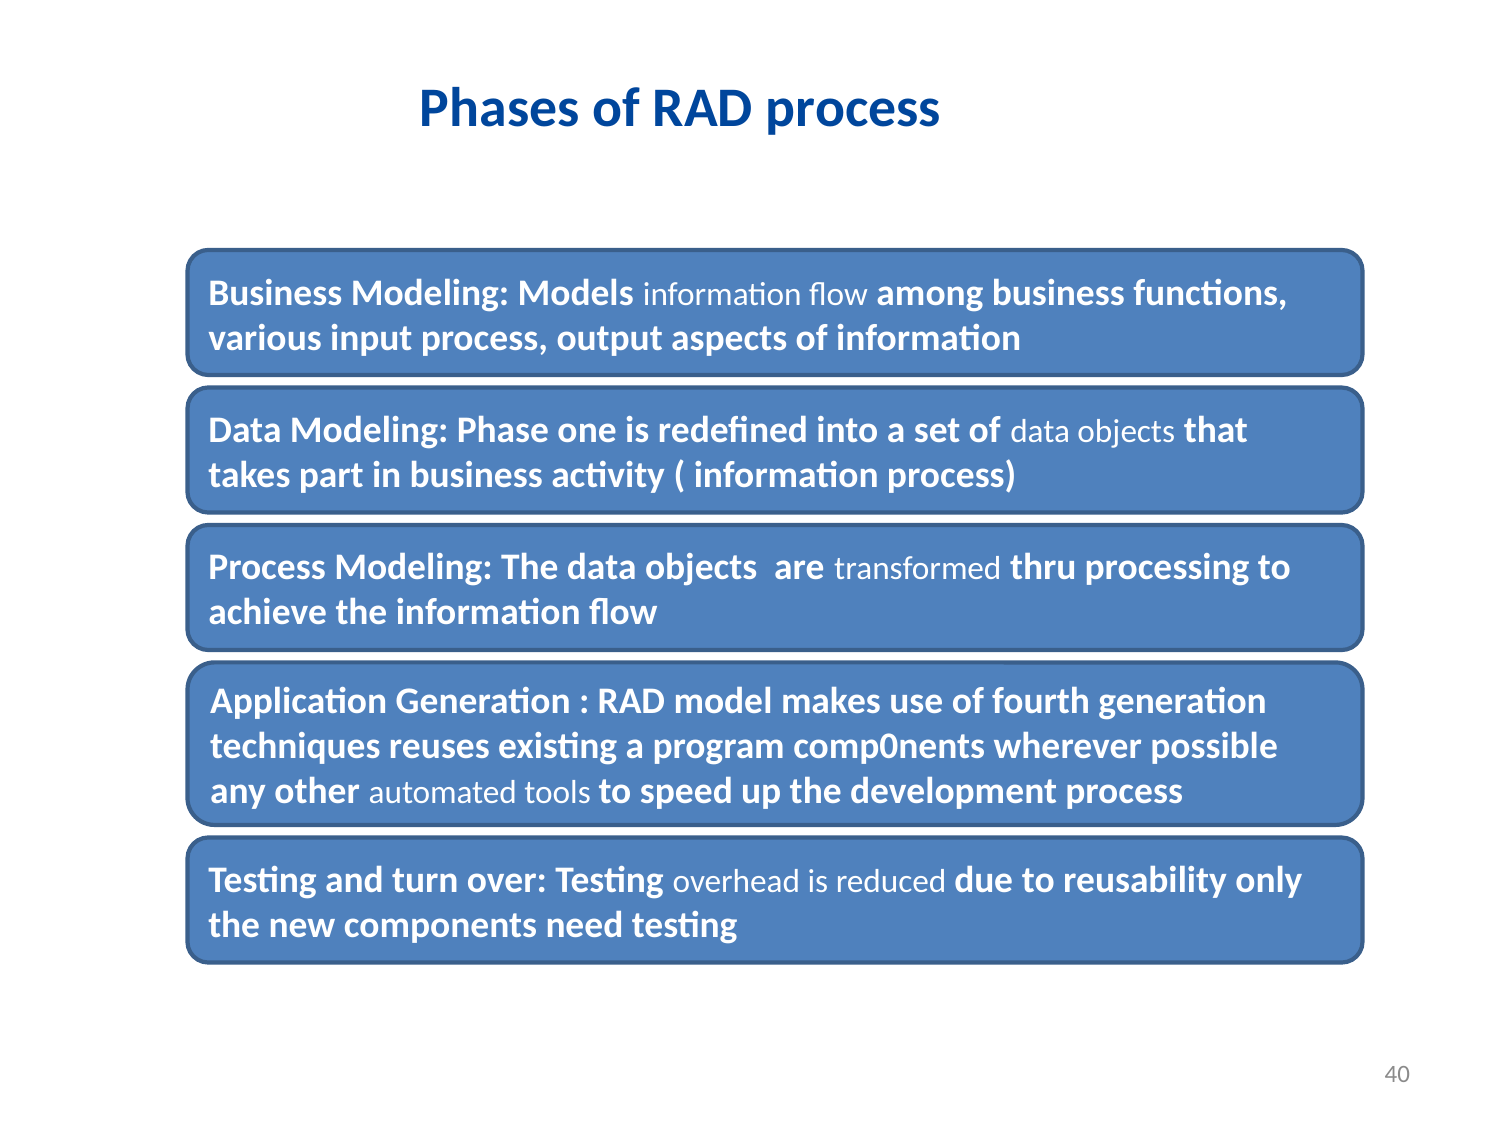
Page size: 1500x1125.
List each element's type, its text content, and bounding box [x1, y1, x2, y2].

text_box Business Modeling: Models information flow among business functions, various input process, output aspects of information [185, 247, 1365, 378]
slide_number 40 [1074, 1042, 1425, 1103]
text_box Application Generation : RAD model makes use of fourth generation techniques reuses existing a program comp0nents wherever possible any other automated tools to speed up the development process [185, 660, 1365, 828]
text_box Data Modeling: Phase one is redefined into a set of data objects that takes part in business activity ( information process) [185, 385, 1365, 515]
title Phases of RAD process [50, 62, 1325, 213]
text_box Process Modeling: The data objects are transformed thru processing to achieve the information flow [185, 522, 1365, 653]
text_box Testing and turn over: Testing overhead is reduced due to reusability only the new components need testing [185, 835, 1365, 965]
